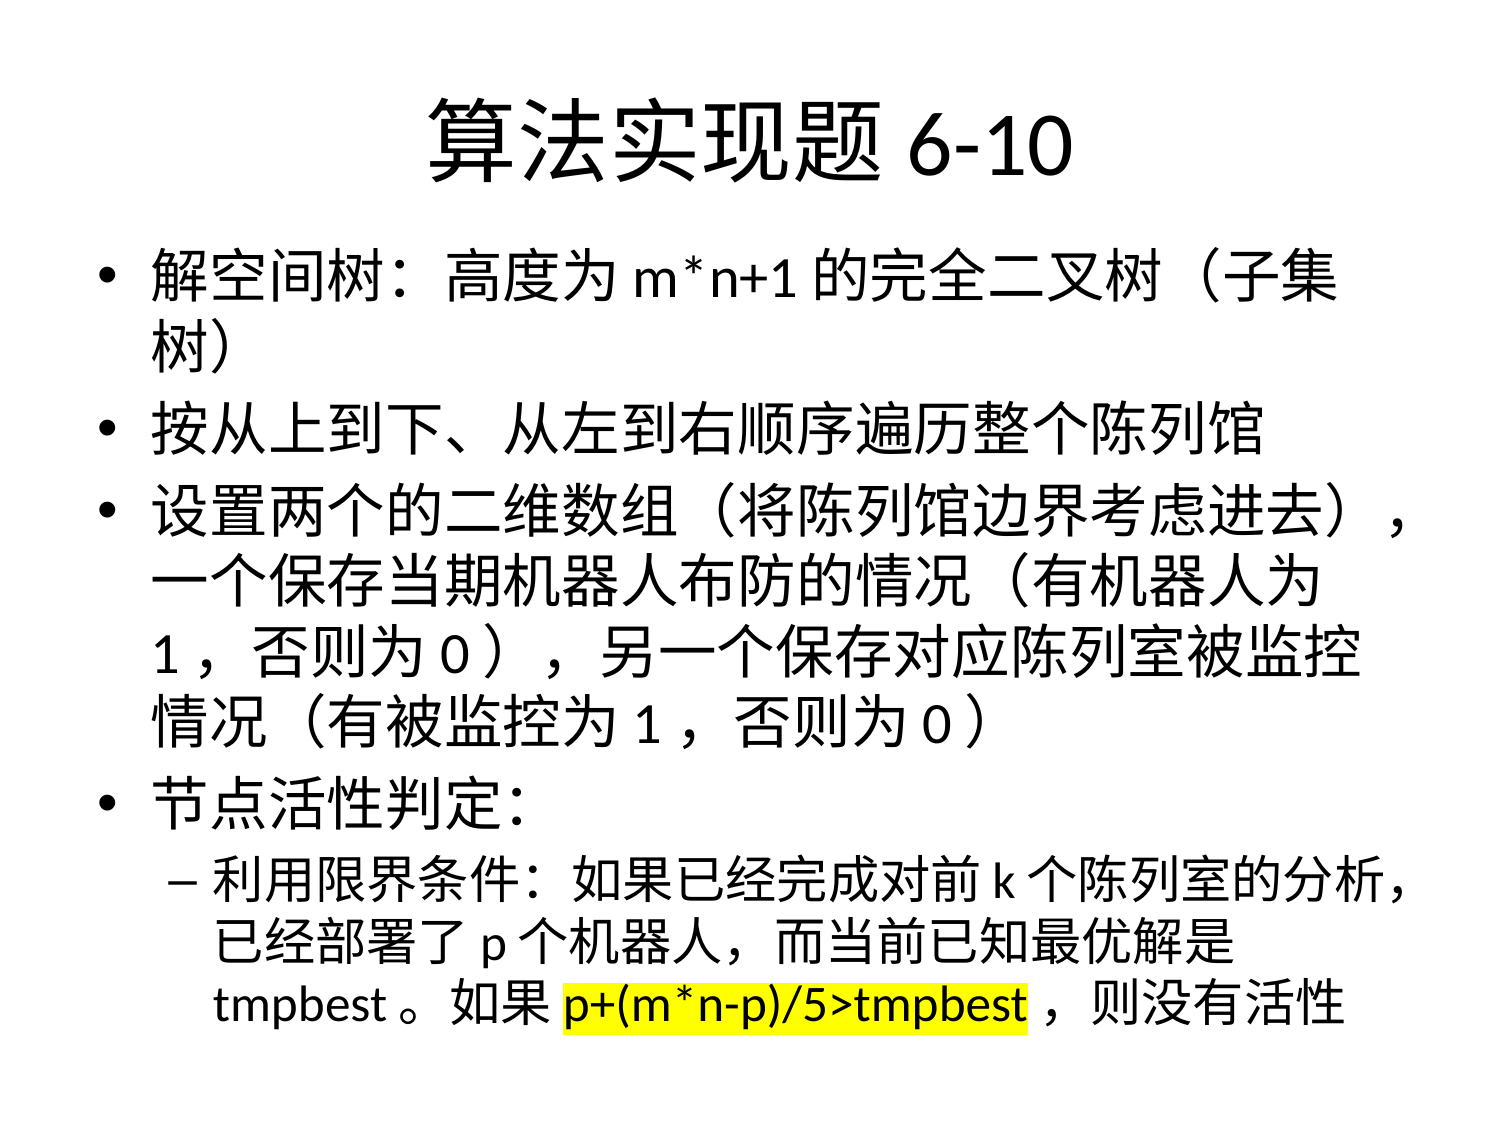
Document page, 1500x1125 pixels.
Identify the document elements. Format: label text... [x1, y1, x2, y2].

list 解空间树：高度为m*n+1的完全二叉树（子集树） 按从上到下、从左到右顺序遍历整个陈列馆 设置两个的二维数组（将陈列馆边界考虑进去），一个保存当期机器人布防的情况（有机器人为1，否则为0），另一个保存对应陈列室被监控情况（有被监控为1，否则为0） 节点活性判定： 利用限界条件：如果已经完成对前k个陈列室的分析，已经部署了p个机器人，而当前已知最优解是tmpbest。如果p+(m*n-p)/5>tmpbest，则没有活性 [82, 231, 1432, 1041]
title 算法实现题6-10 [75, 45, 1425, 233]
